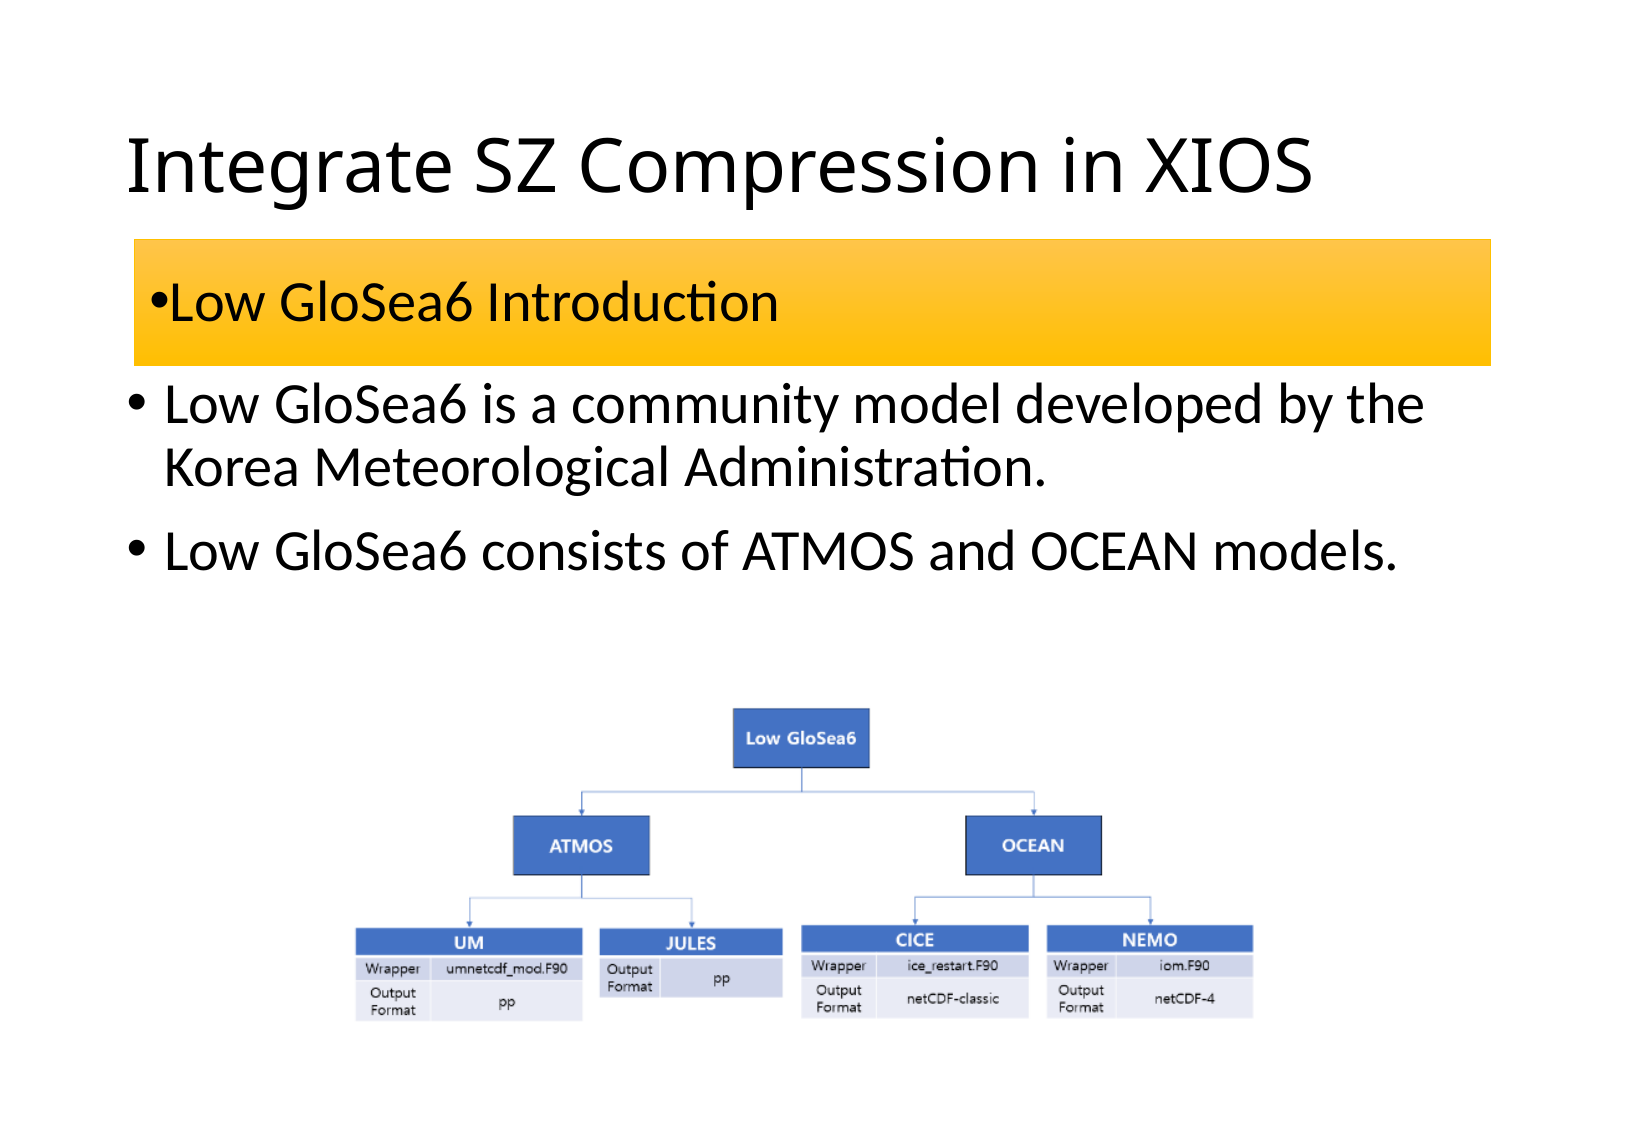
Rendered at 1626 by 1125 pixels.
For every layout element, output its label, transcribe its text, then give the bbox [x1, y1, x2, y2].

title Integrate SZ Compression in XIOS [111, 59, 1514, 278]
list Low GloSea6 is a community model developed by the Korea Meteorological Administration. Low GloSea6 consists of ATMOS and OCEAN models. [111, 365, 1514, 1014]
text_box Low GloSea6 Introduction [134, 239, 1491, 366]
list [350, 691, 1275, 1080]
